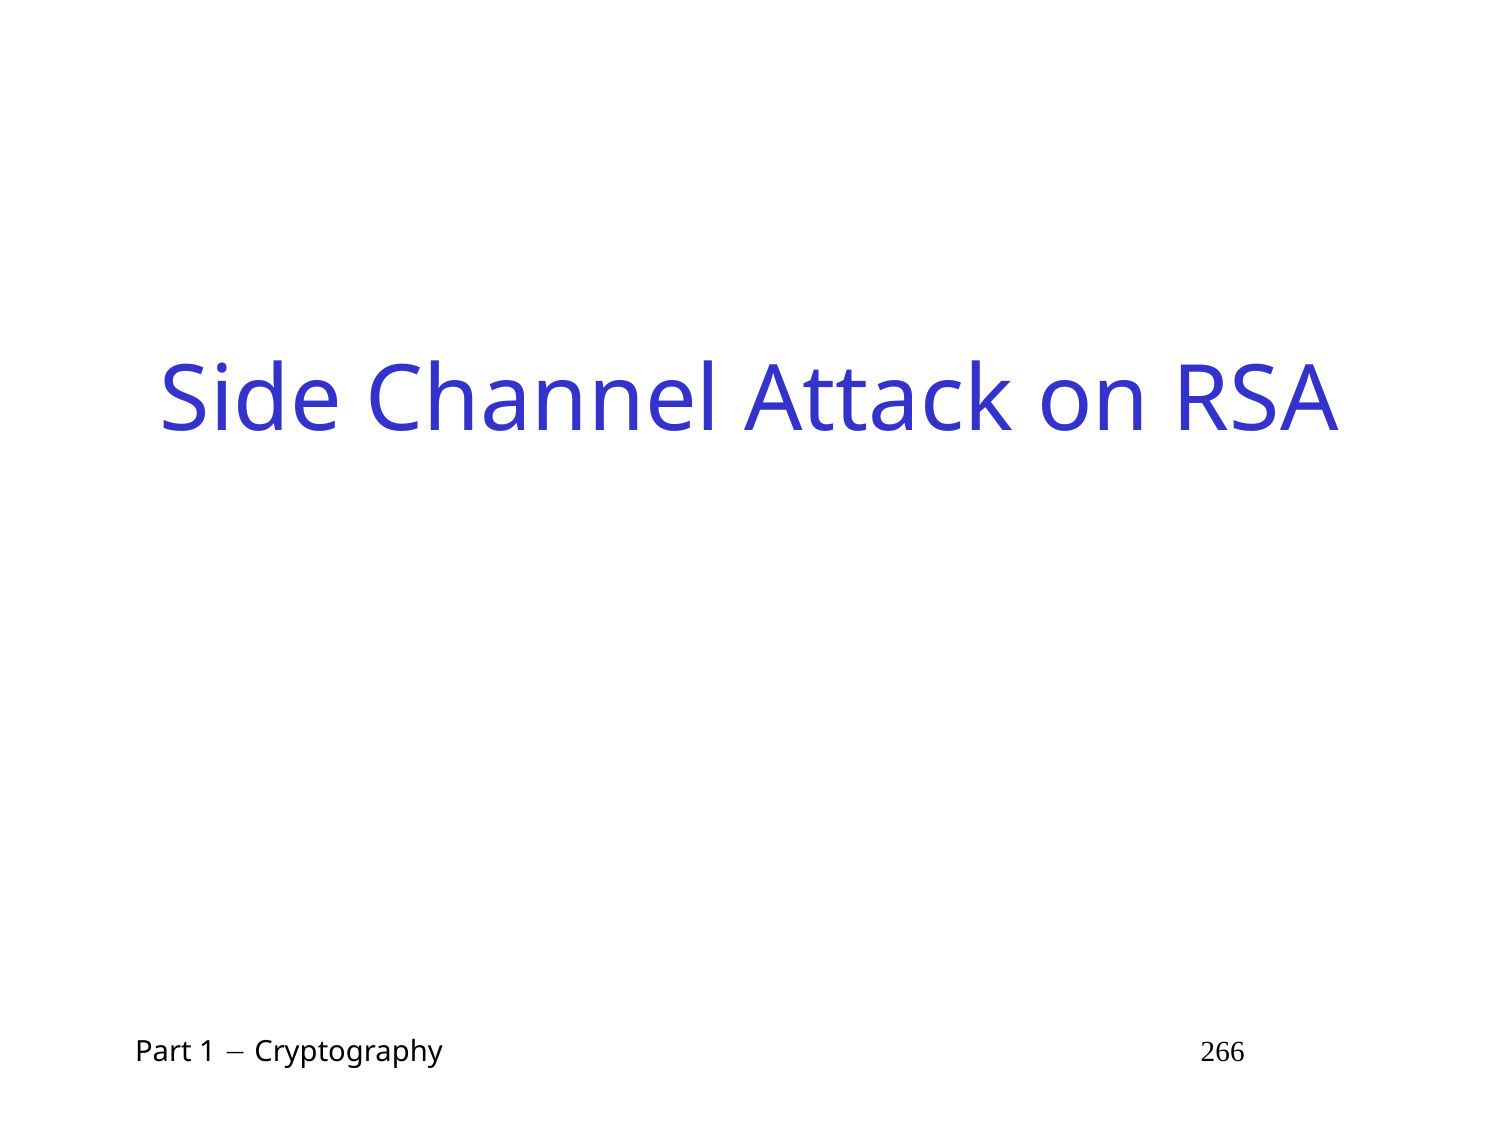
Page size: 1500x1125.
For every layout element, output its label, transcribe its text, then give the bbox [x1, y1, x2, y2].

footer Part 1  Cryptography 266 [112, 1024, 1401, 1101]
title Side Channel Attack on RSA [112, 299, 1388, 488]
